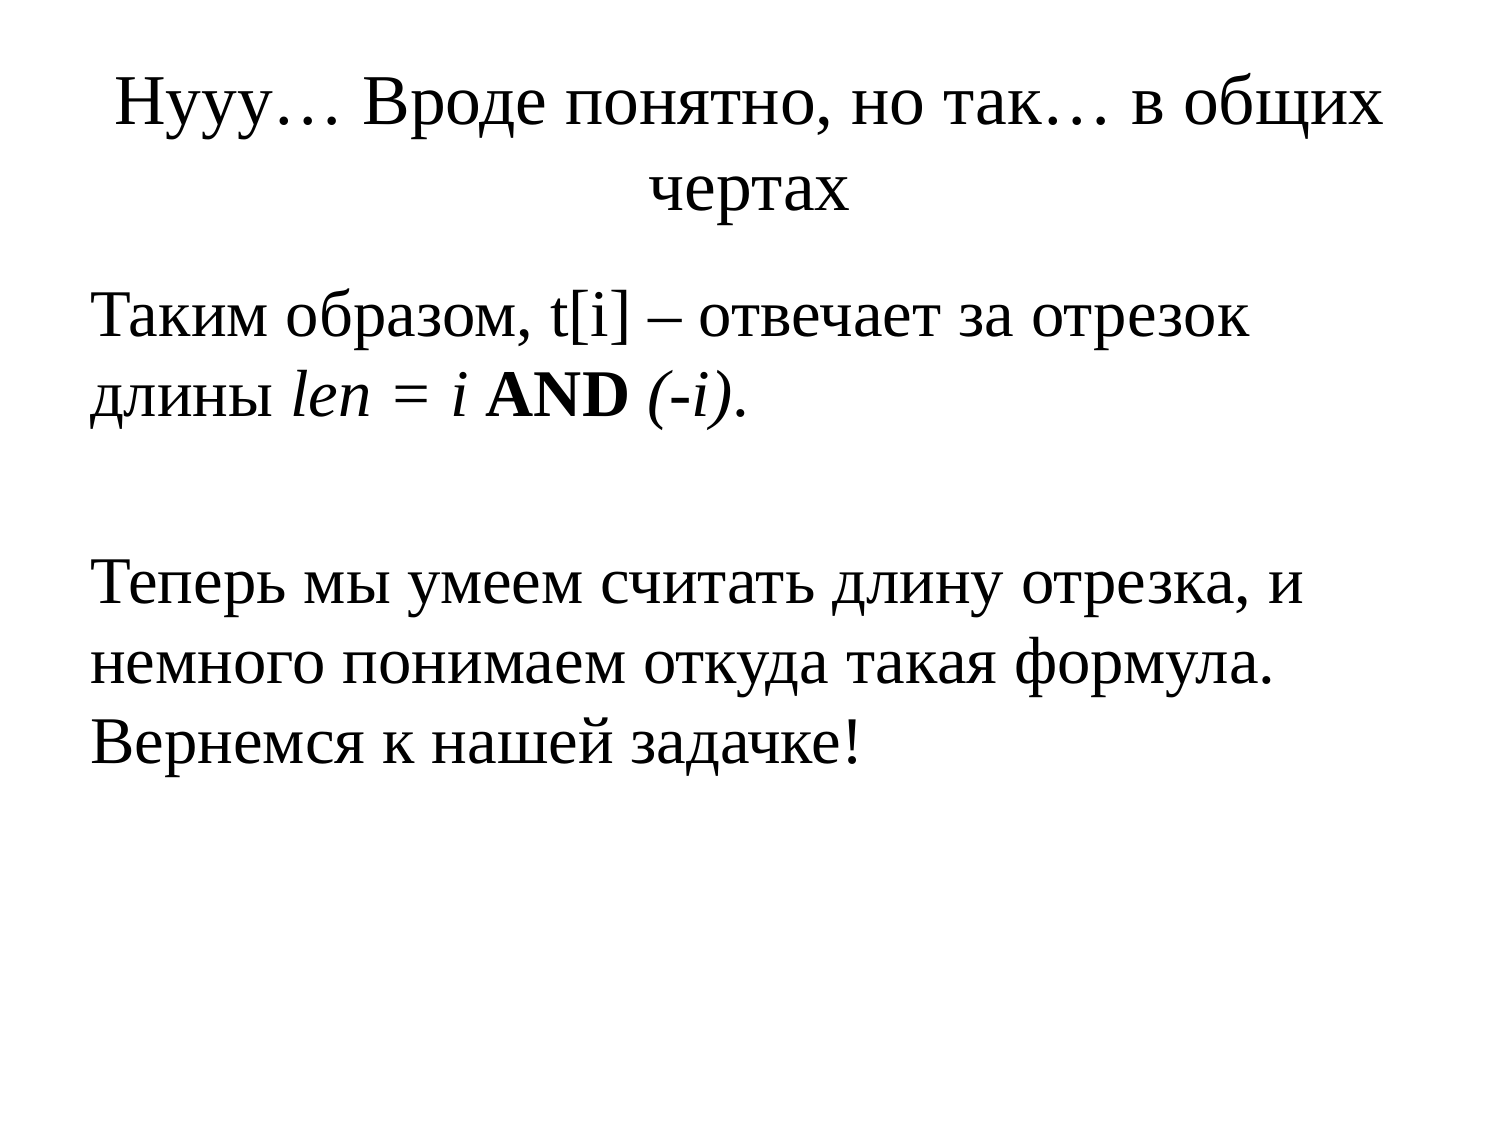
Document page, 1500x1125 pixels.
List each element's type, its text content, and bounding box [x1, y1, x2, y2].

list Таким образом, t[i] – отвечает за отрезок длины len = i AND (-i). Теперь мы умеем считать длину отрезка, и немного понимаем откуда такая формула. Вернемся к нашей задачке! [75, 262, 1425, 1005]
title Нууу… Вроде понятно, но так… в общих чертах [75, 45, 1425, 233]
